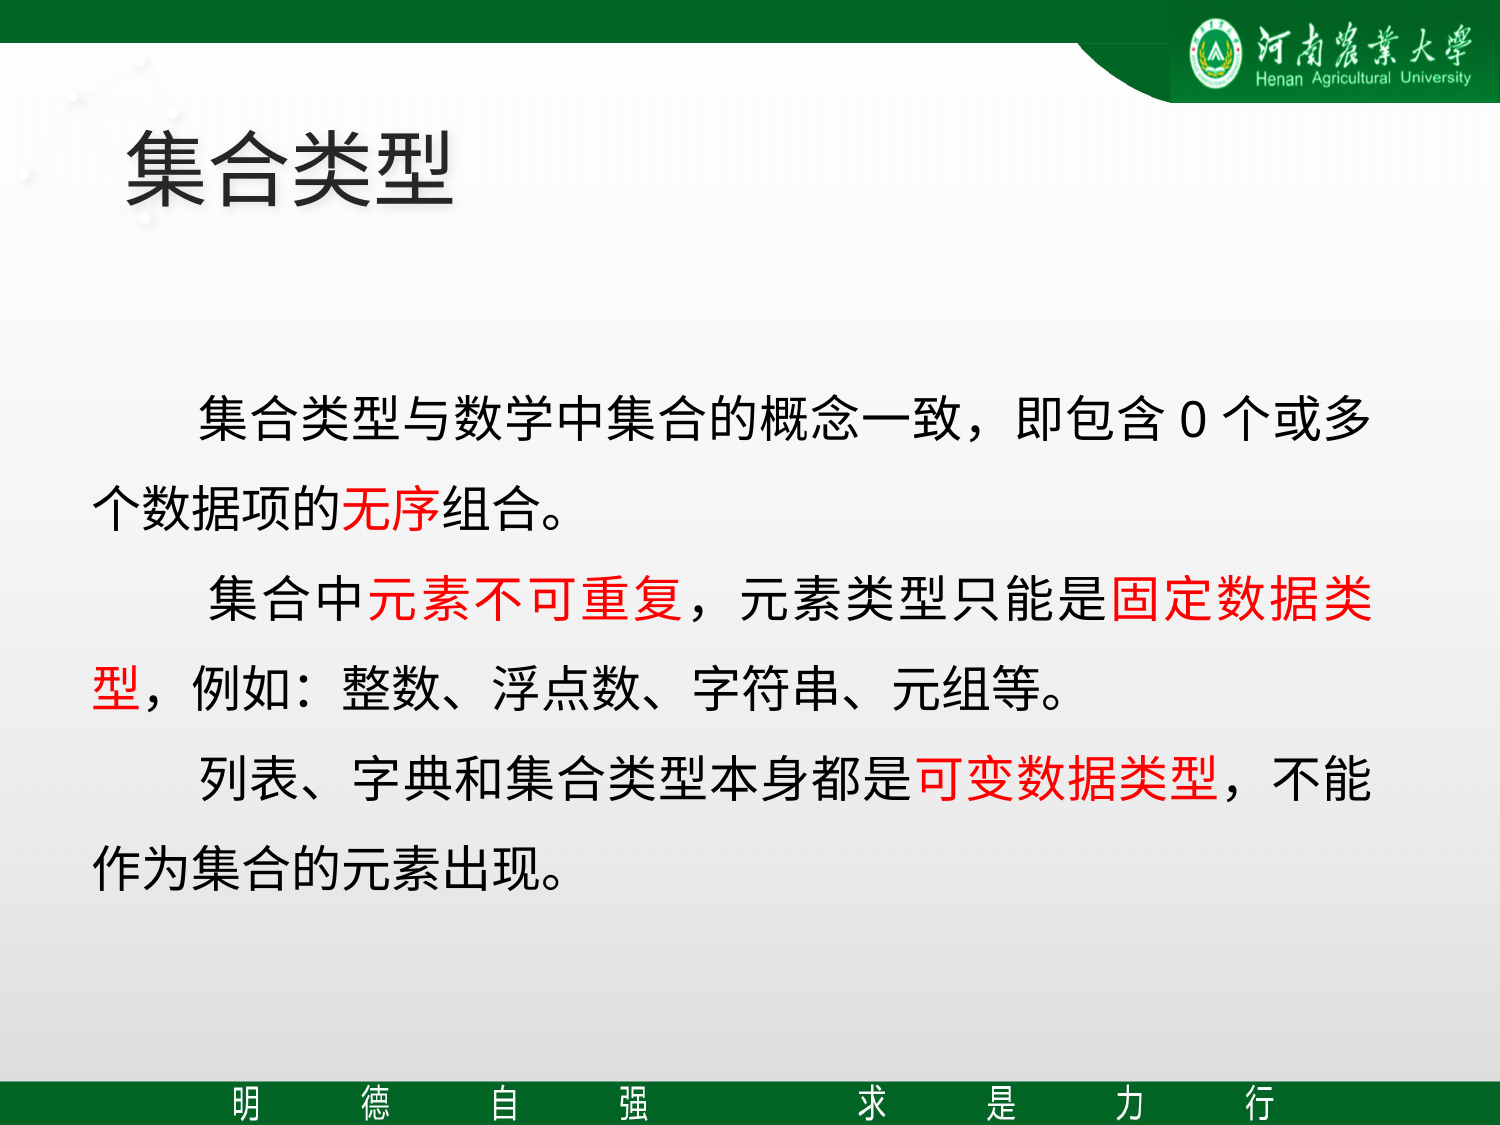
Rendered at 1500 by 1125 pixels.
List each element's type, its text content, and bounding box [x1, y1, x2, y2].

text_box 集合类型与数学中集合的概念一致，即包含0个或多个数据项的无序组合。 集合中元素不可重复，元素类型只能是固定数据类型，例如：整数、浮点数、字符串、元组等。 列表、字典和集合类型本身都是可变数据类型，不能作为集合的元素出现。 [76, 349, 1388, 905]
text_box 集合类型 [215, 109, 473, 225]
picture [0, 0, 1500, 1125]
